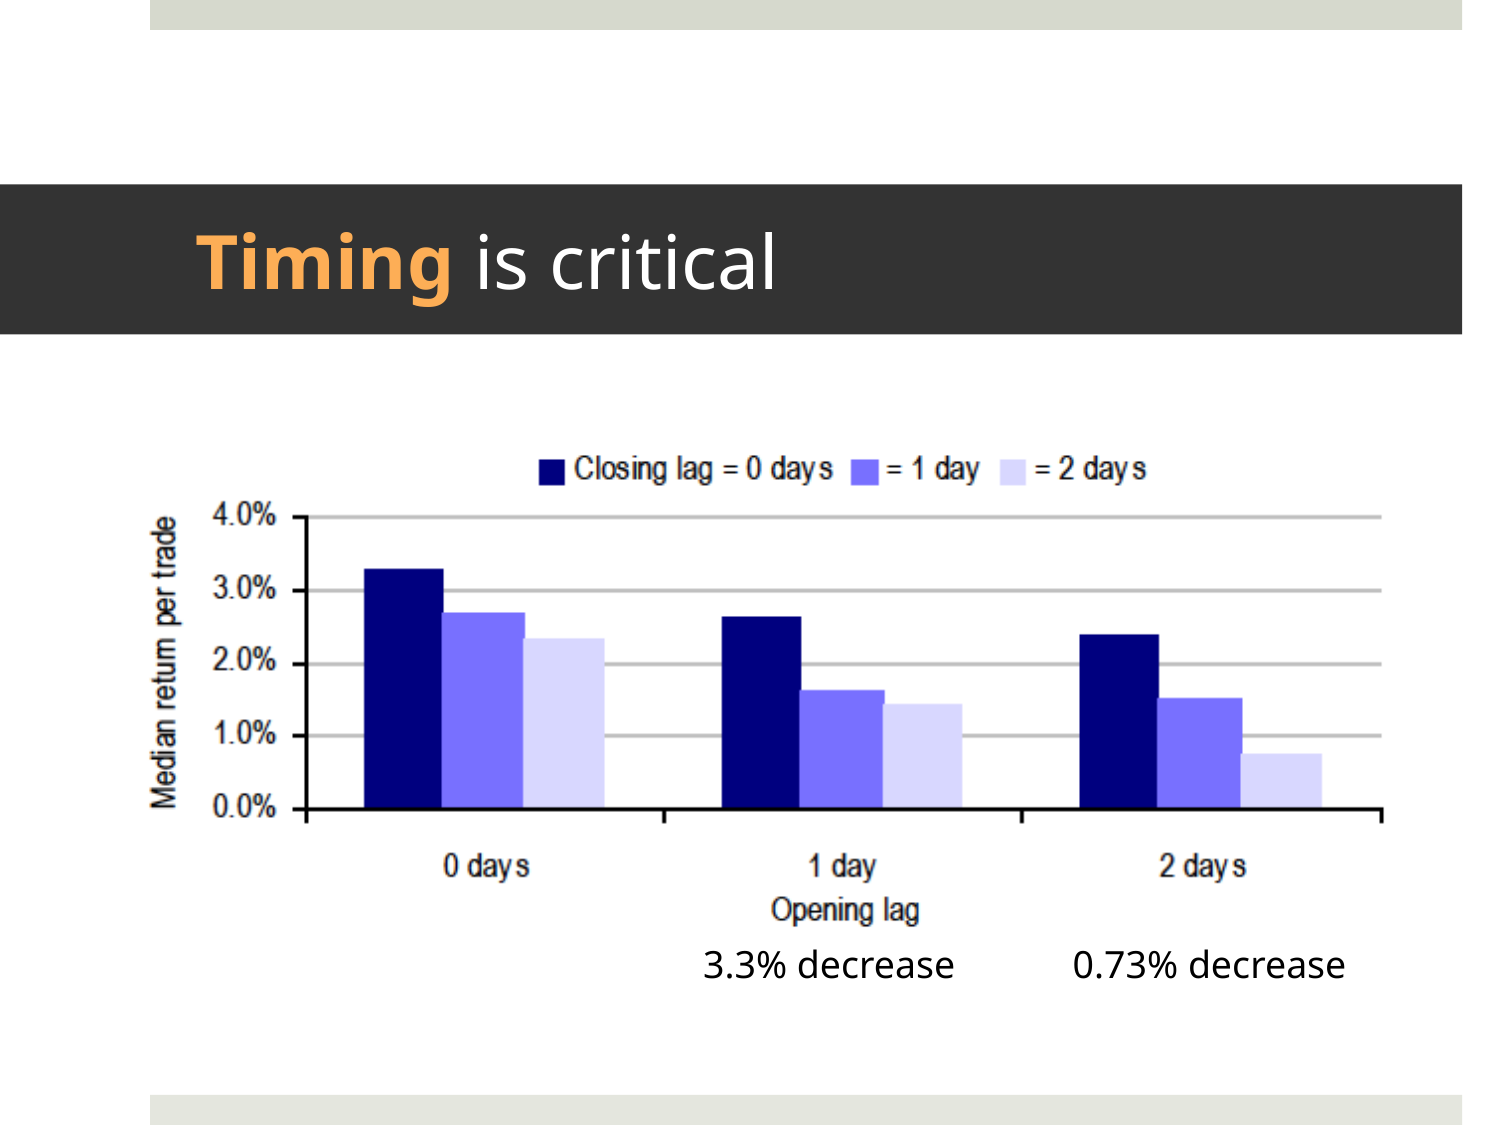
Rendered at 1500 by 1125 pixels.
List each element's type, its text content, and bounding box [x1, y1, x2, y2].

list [144, 391, 1394, 995]
title Timing is critical [0, 184, 1463, 335]
